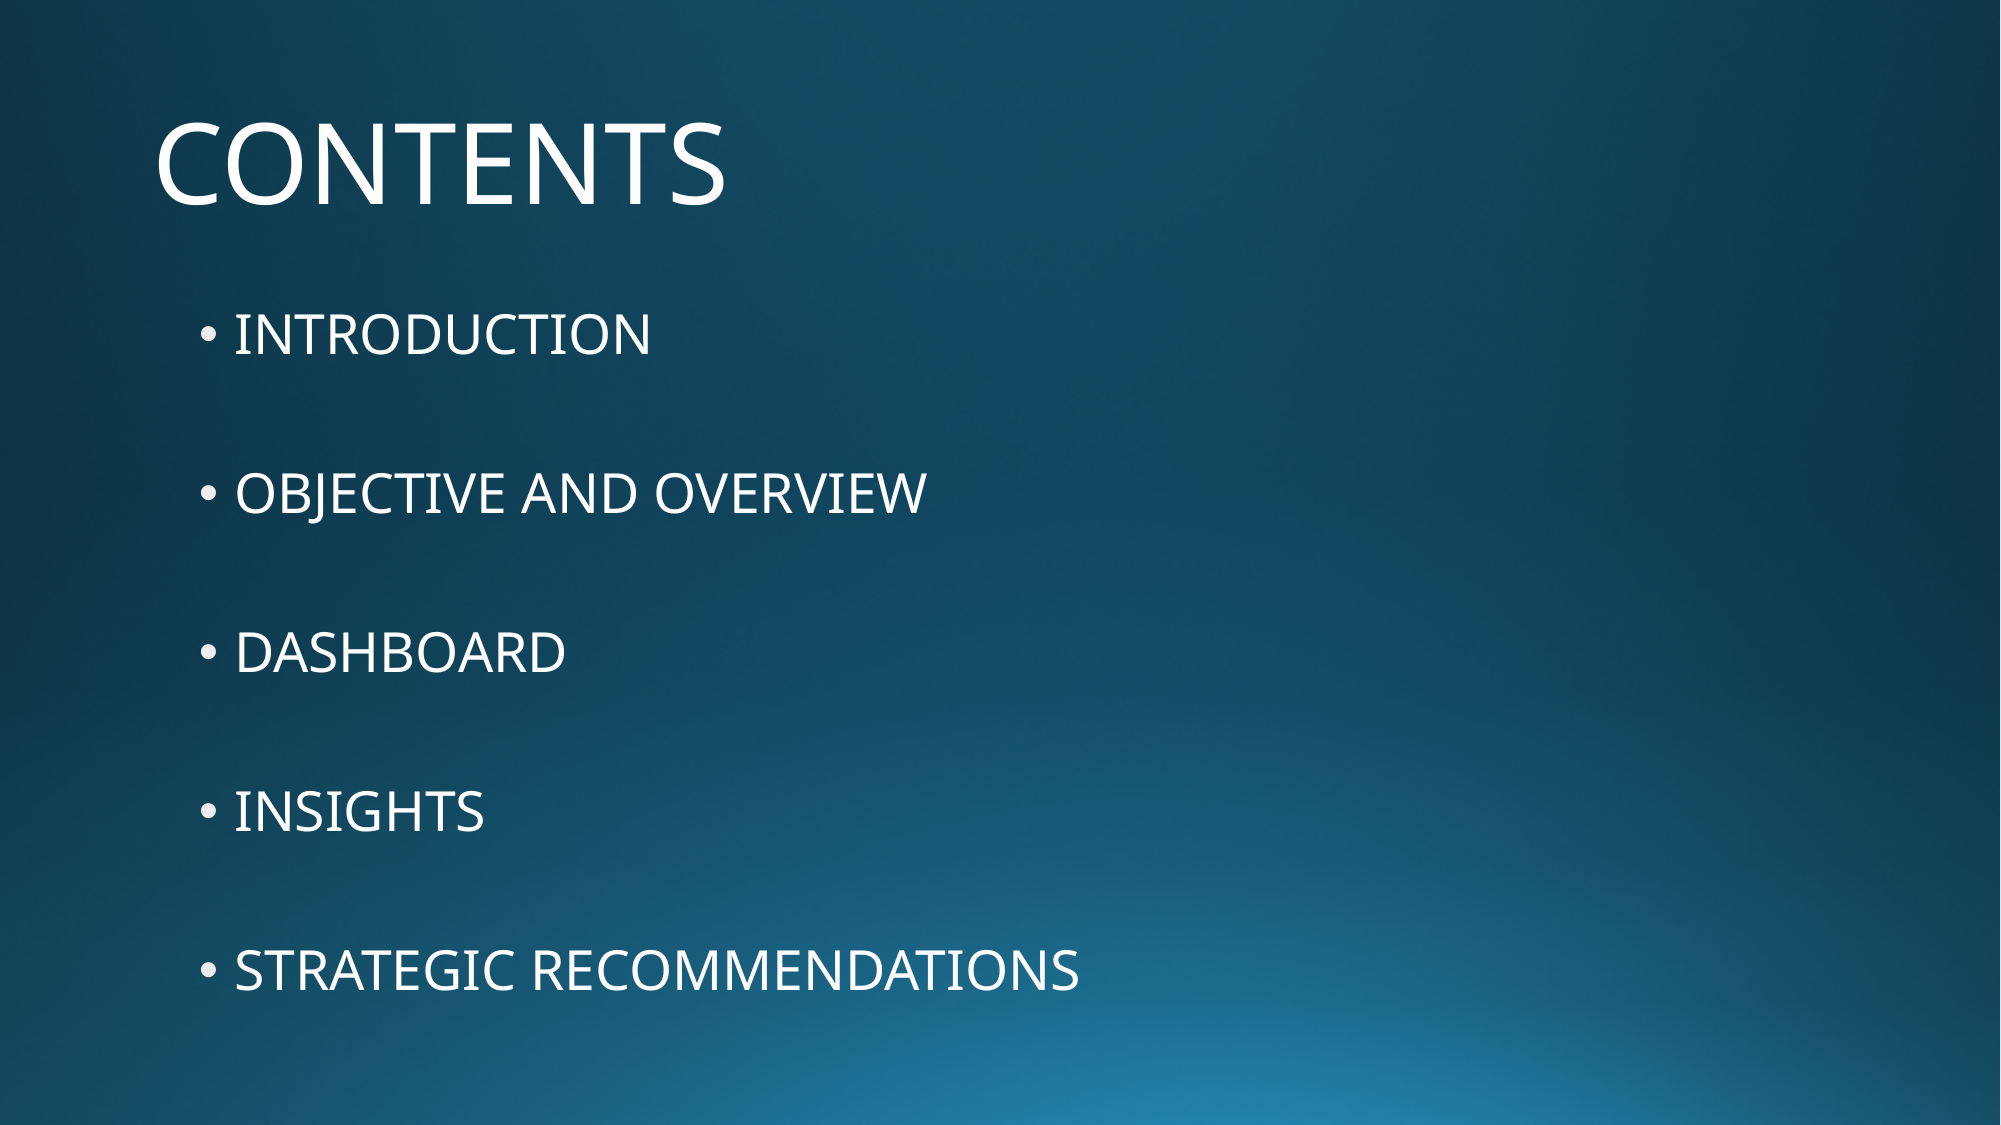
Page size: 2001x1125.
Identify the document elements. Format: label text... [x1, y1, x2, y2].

picture [0, 0, 2001, 1125]
list INTRODUCTION OBJECTIVE AND OVERVIEW DASHBOARD INSIGHTS STRATEGIC RECOMMENDATIONS [183, 299, 1863, 1014]
title CONTENTS [137, 59, 1863, 278]
